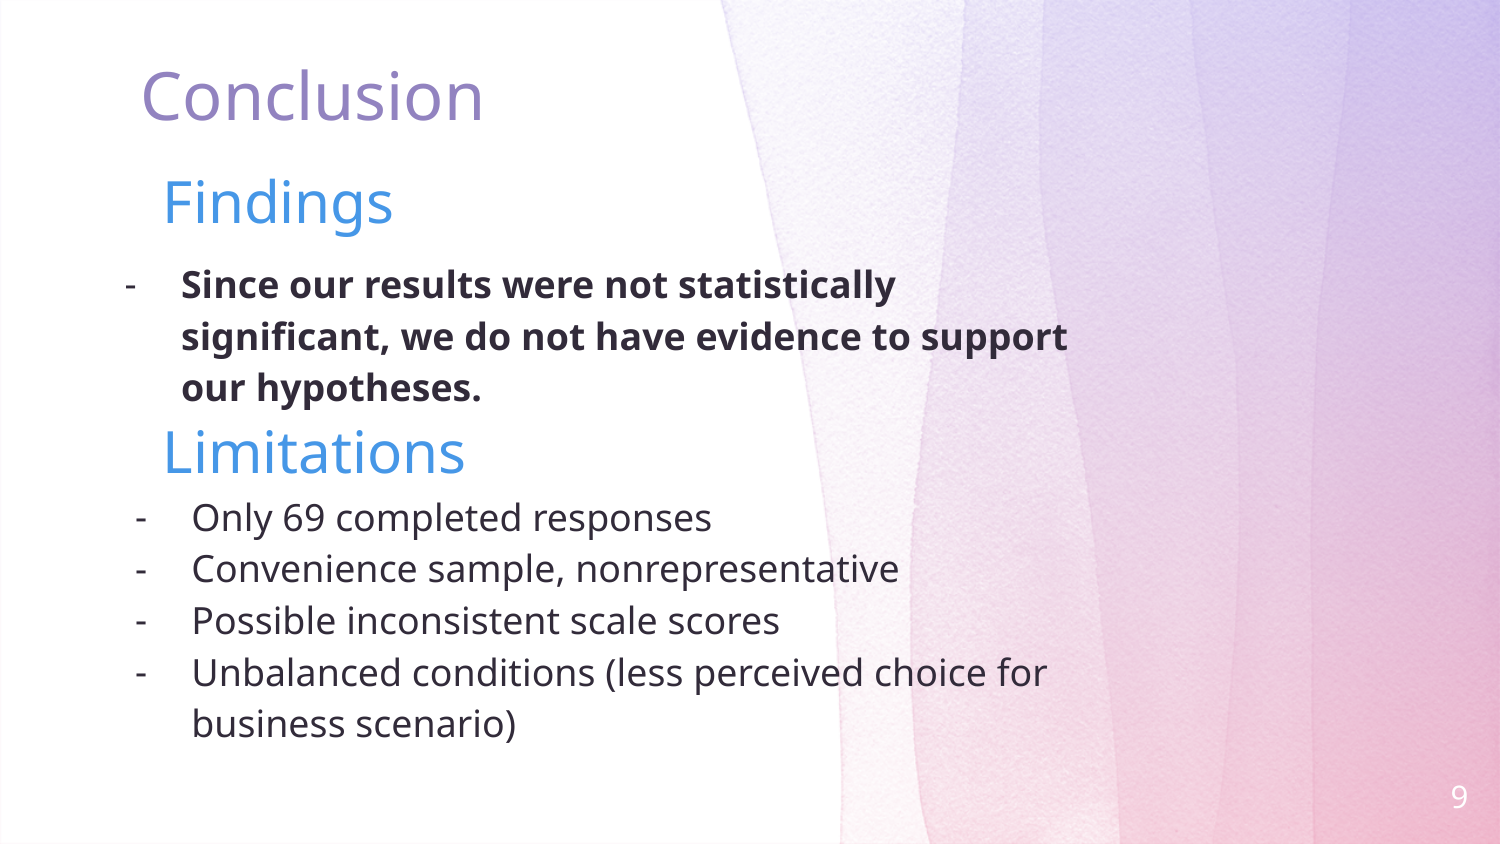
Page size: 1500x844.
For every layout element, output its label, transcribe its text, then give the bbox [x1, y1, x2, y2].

title Conclusion [140, 69, 1143, 135]
title Findings [162, 170, 1166, 236]
picture [0, 0, 1500, 844]
title Limitations [162, 421, 1166, 487]
list Only 69 completed responses Convenience sample, nonrepresentative Possible inconsistent scale scores Unbalanced conditions (less perceived choice for business scenario) [116, 486, 1119, 670]
text_box Since our results were not statistically significant, we do not have evidence to support our hypotheses. [105, 224, 1109, 469]
slide_number ‹#› [1378, 766, 1469, 832]
